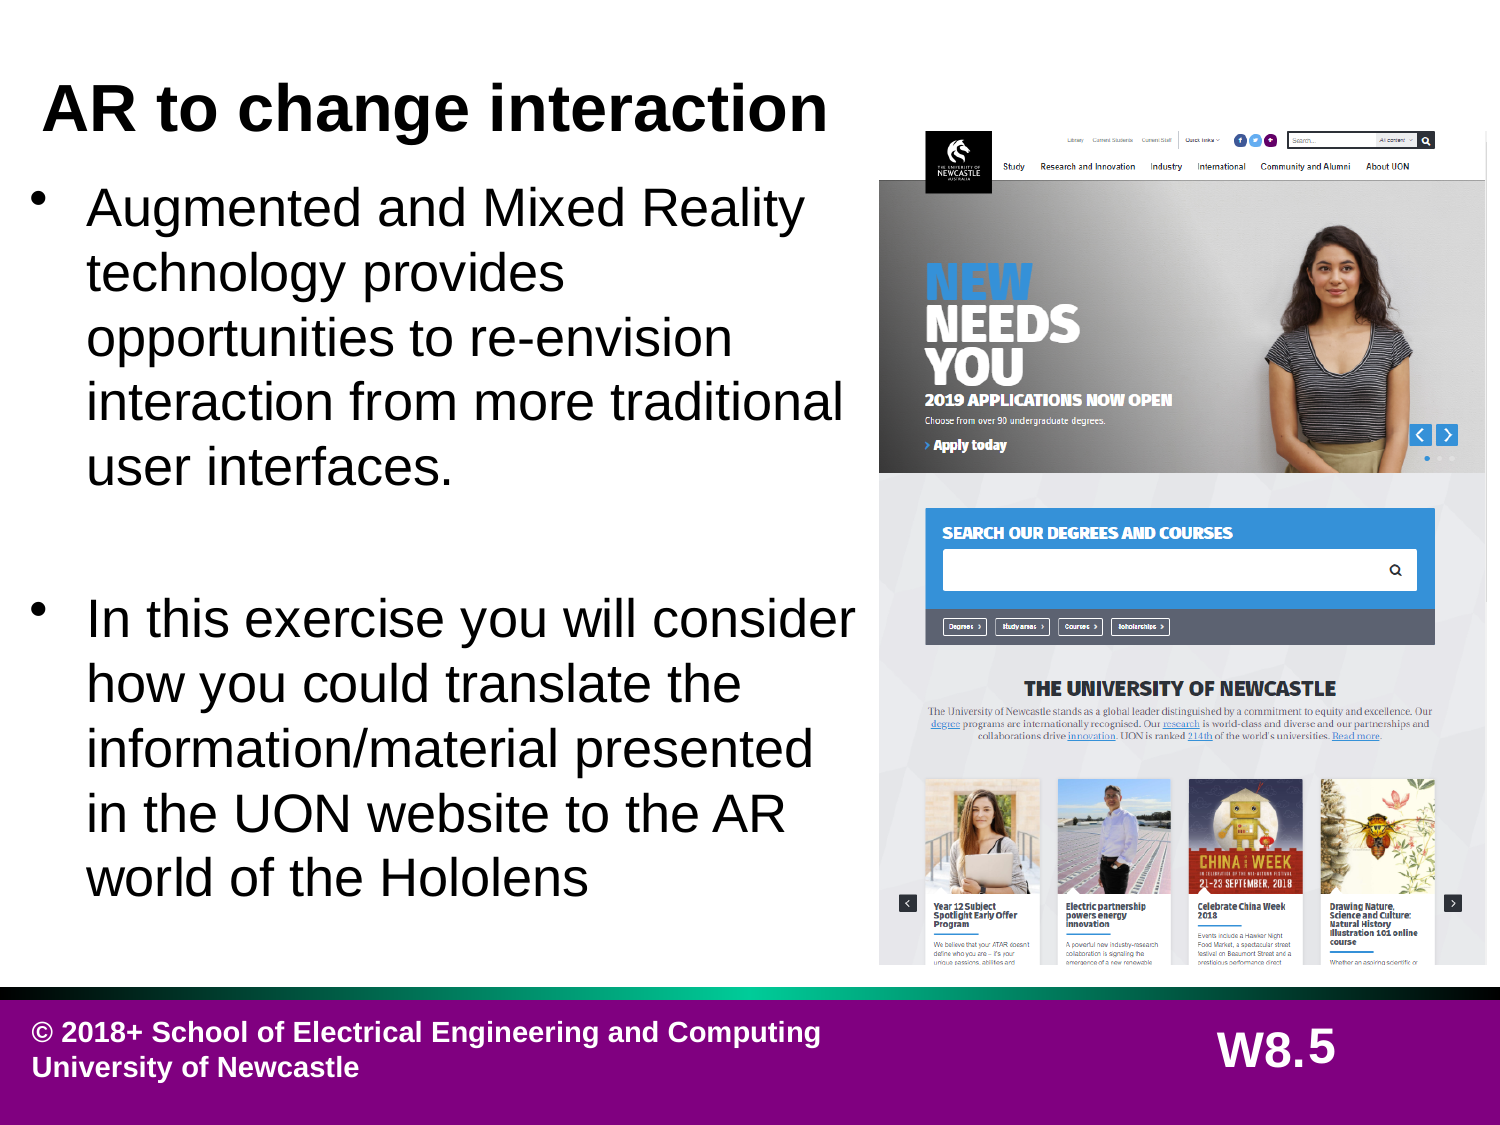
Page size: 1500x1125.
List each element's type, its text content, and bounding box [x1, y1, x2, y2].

list Augmented and Mixed Reality technology provides opportunities to re-envision interaction from more traditional user interfaces. In this exercise you will consider how you could translate the information/material presented in the UON website to the AR world of the Hololens [29, 164, 880, 988]
title AR to change interaction [41, 42, 1140, 164]
picture [879, 131, 1488, 965]
